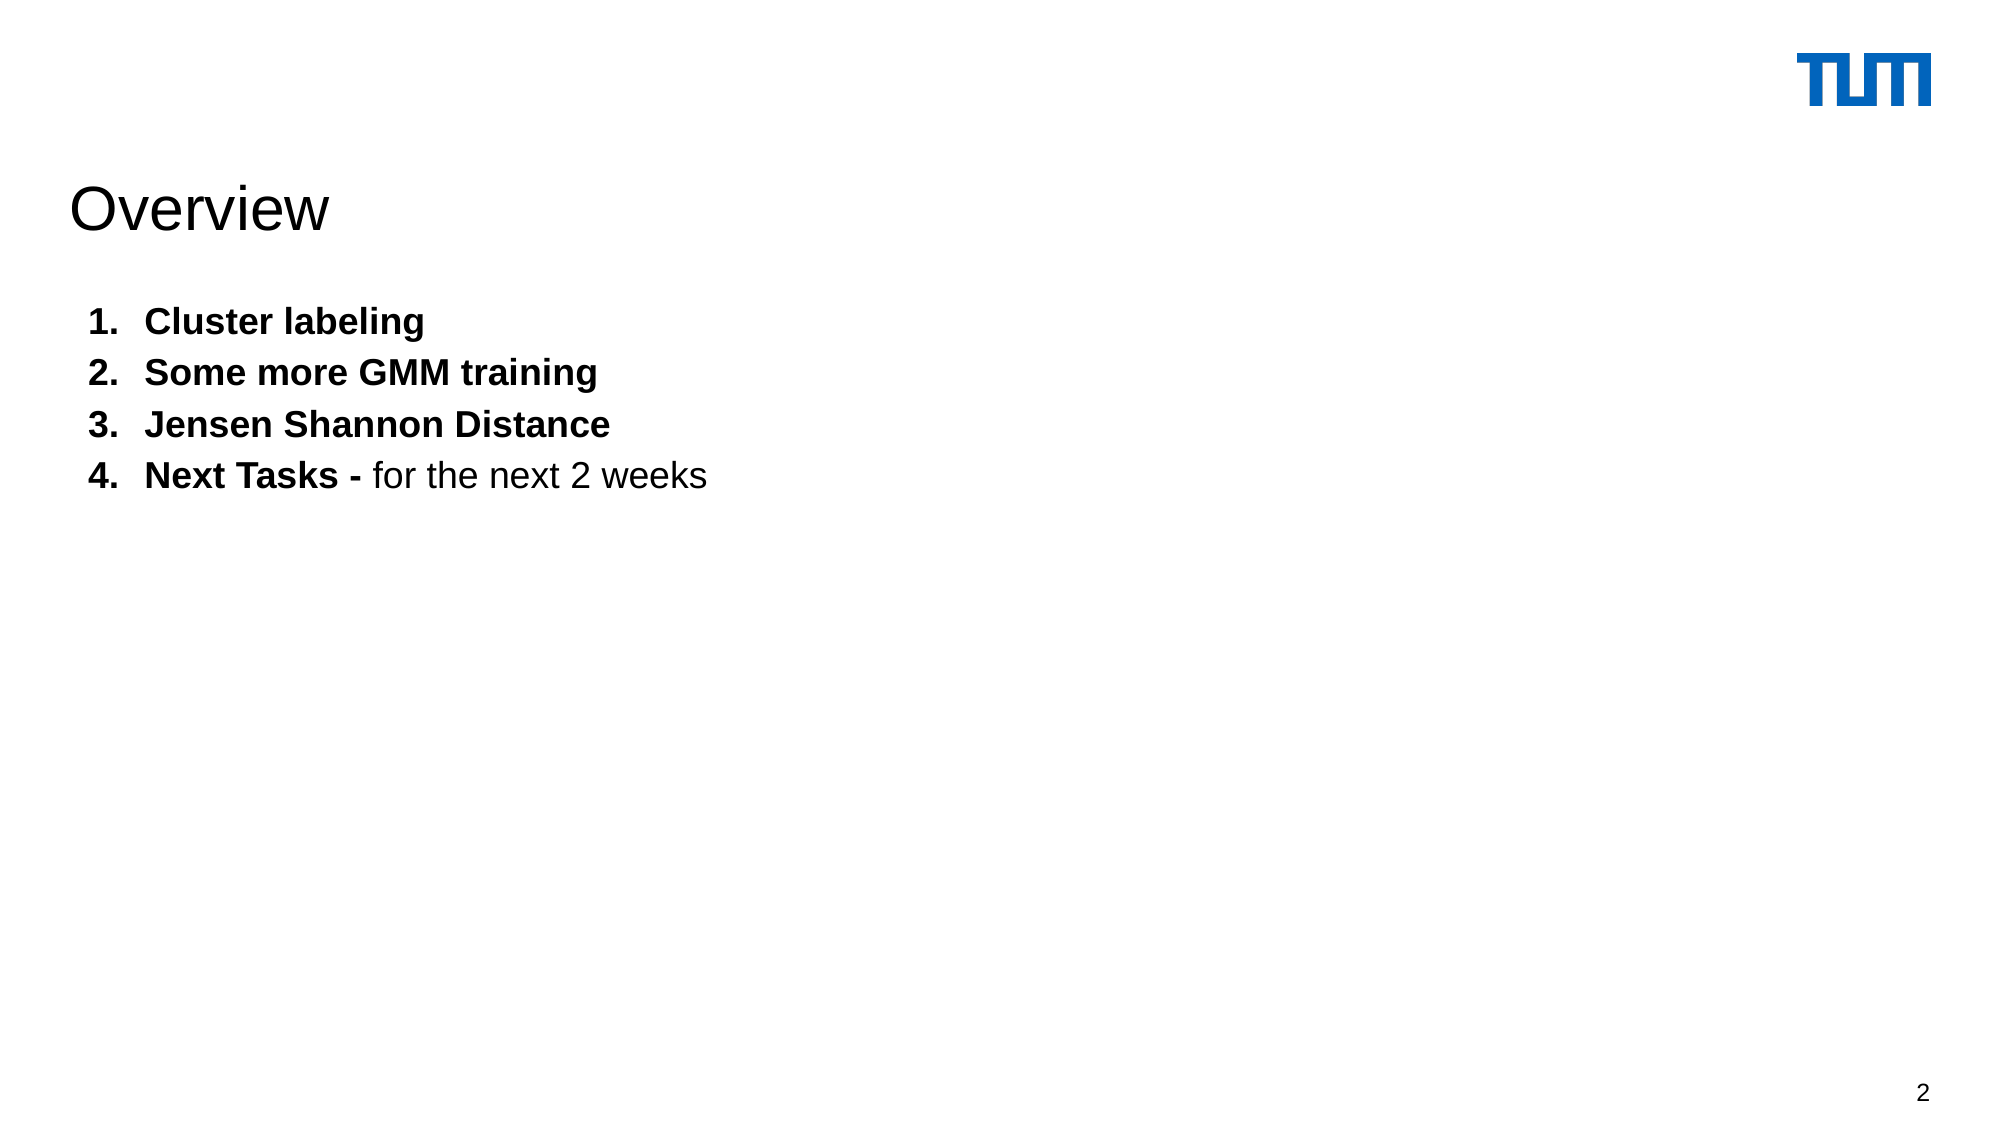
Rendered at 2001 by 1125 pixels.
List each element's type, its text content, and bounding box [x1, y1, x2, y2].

text_box Overview [69, 163, 1931, 231]
text_box ‹#› [1481, 1061, 1931, 1122]
text_box Cluster labeling Some more GMM training Jensen Shannon Distance Next Tasks - for the next 2 weeks [69, 290, 1931, 1062]
picture [1797, 53, 1931, 106]
